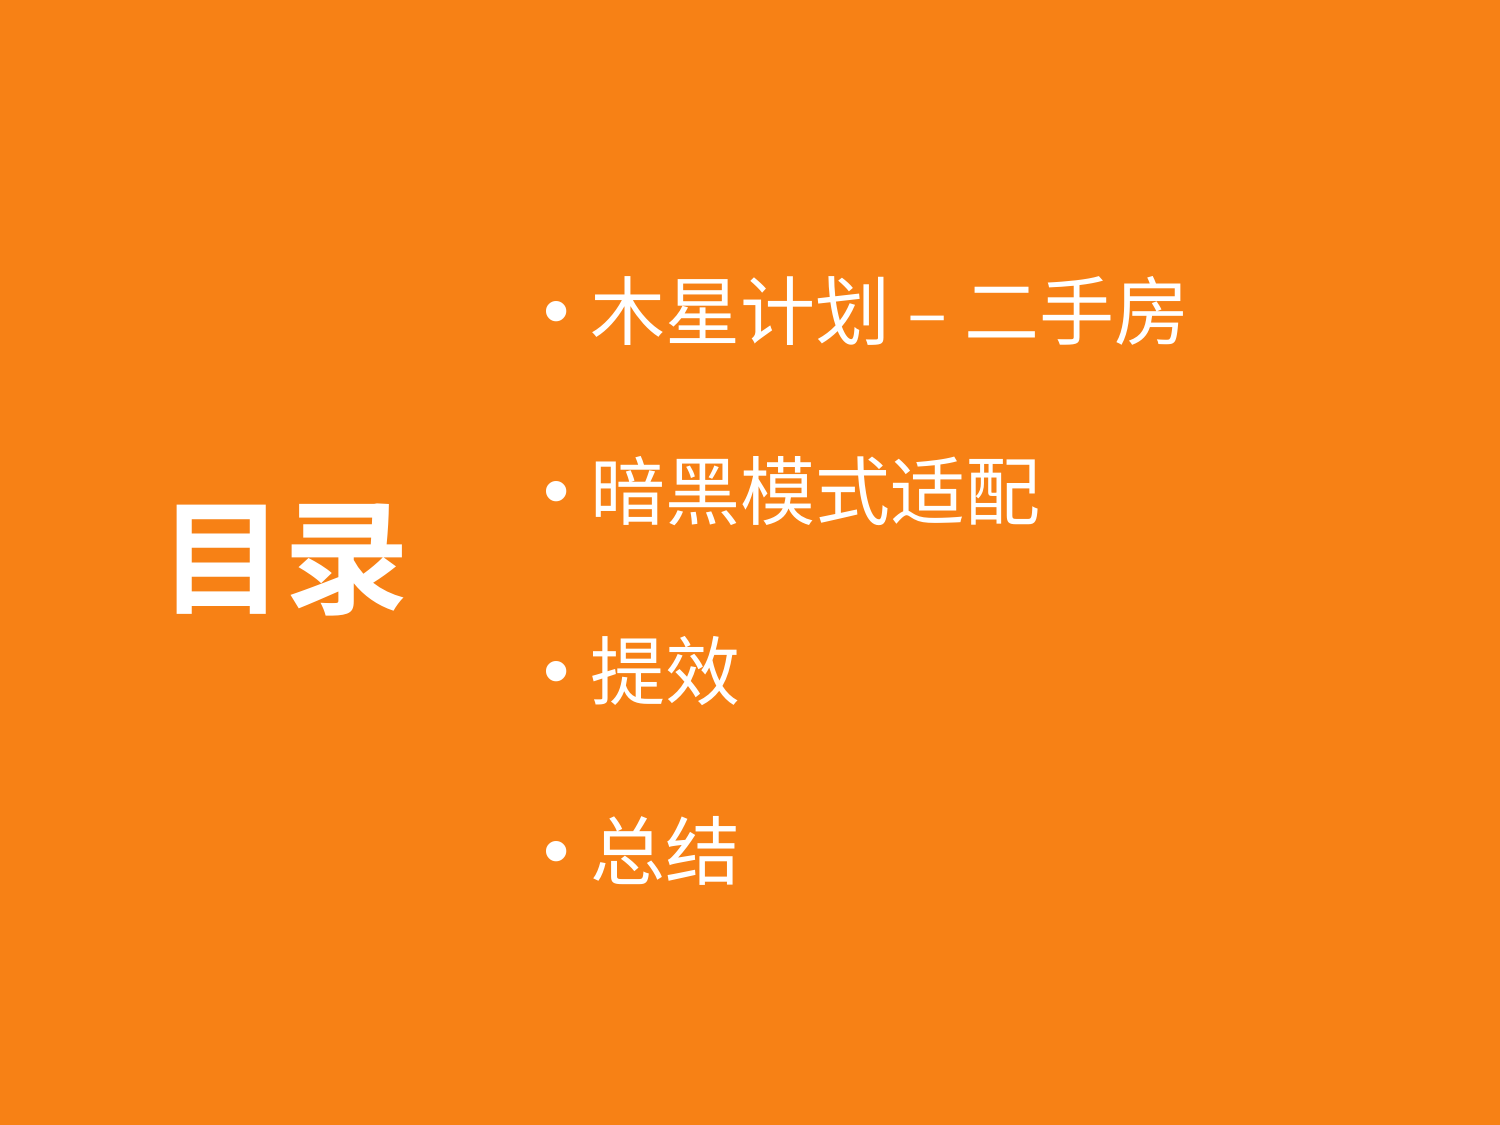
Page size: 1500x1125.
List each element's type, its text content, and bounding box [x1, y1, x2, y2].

text_box 目录 [159, 479, 427, 630]
text_box 木星计划 – 二手房 暗黑模式适配 提效 总结 [543, 174, 1190, 895]
